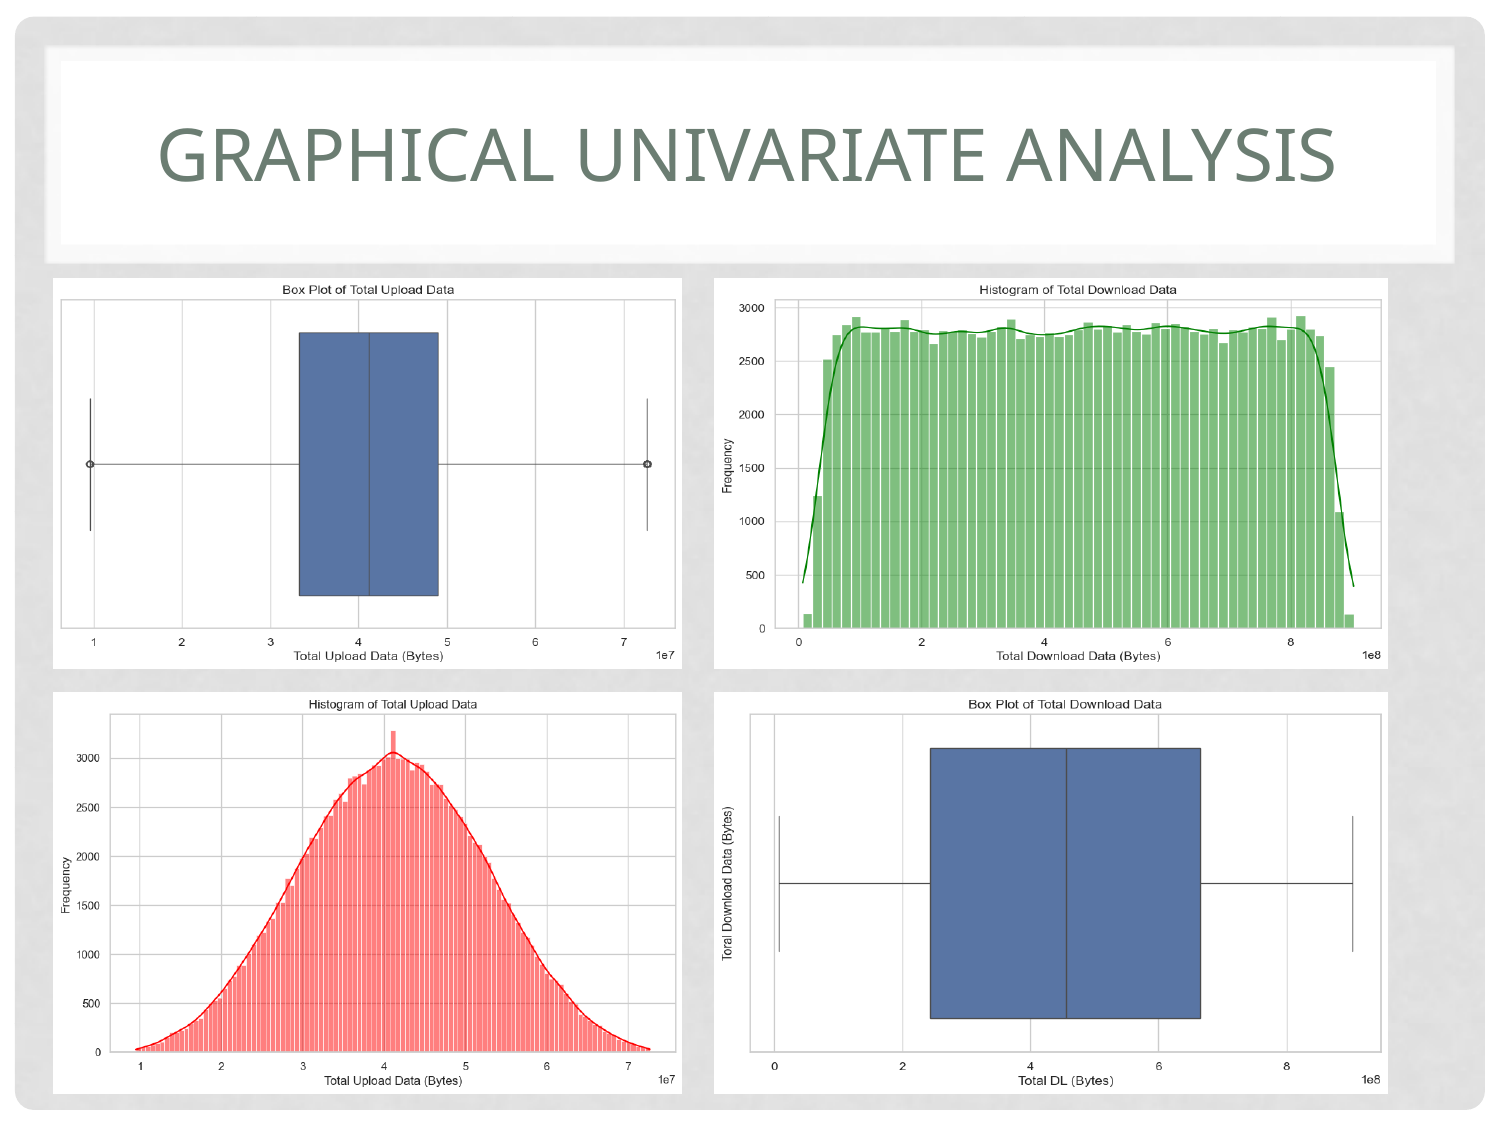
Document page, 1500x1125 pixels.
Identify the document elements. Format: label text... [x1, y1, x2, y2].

picture [714, 692, 1389, 1094]
picture [52, 692, 682, 1094]
picture [714, 278, 1389, 670]
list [52, 278, 682, 670]
title Graphical univariate analysis [69, 66, 1425, 238]
